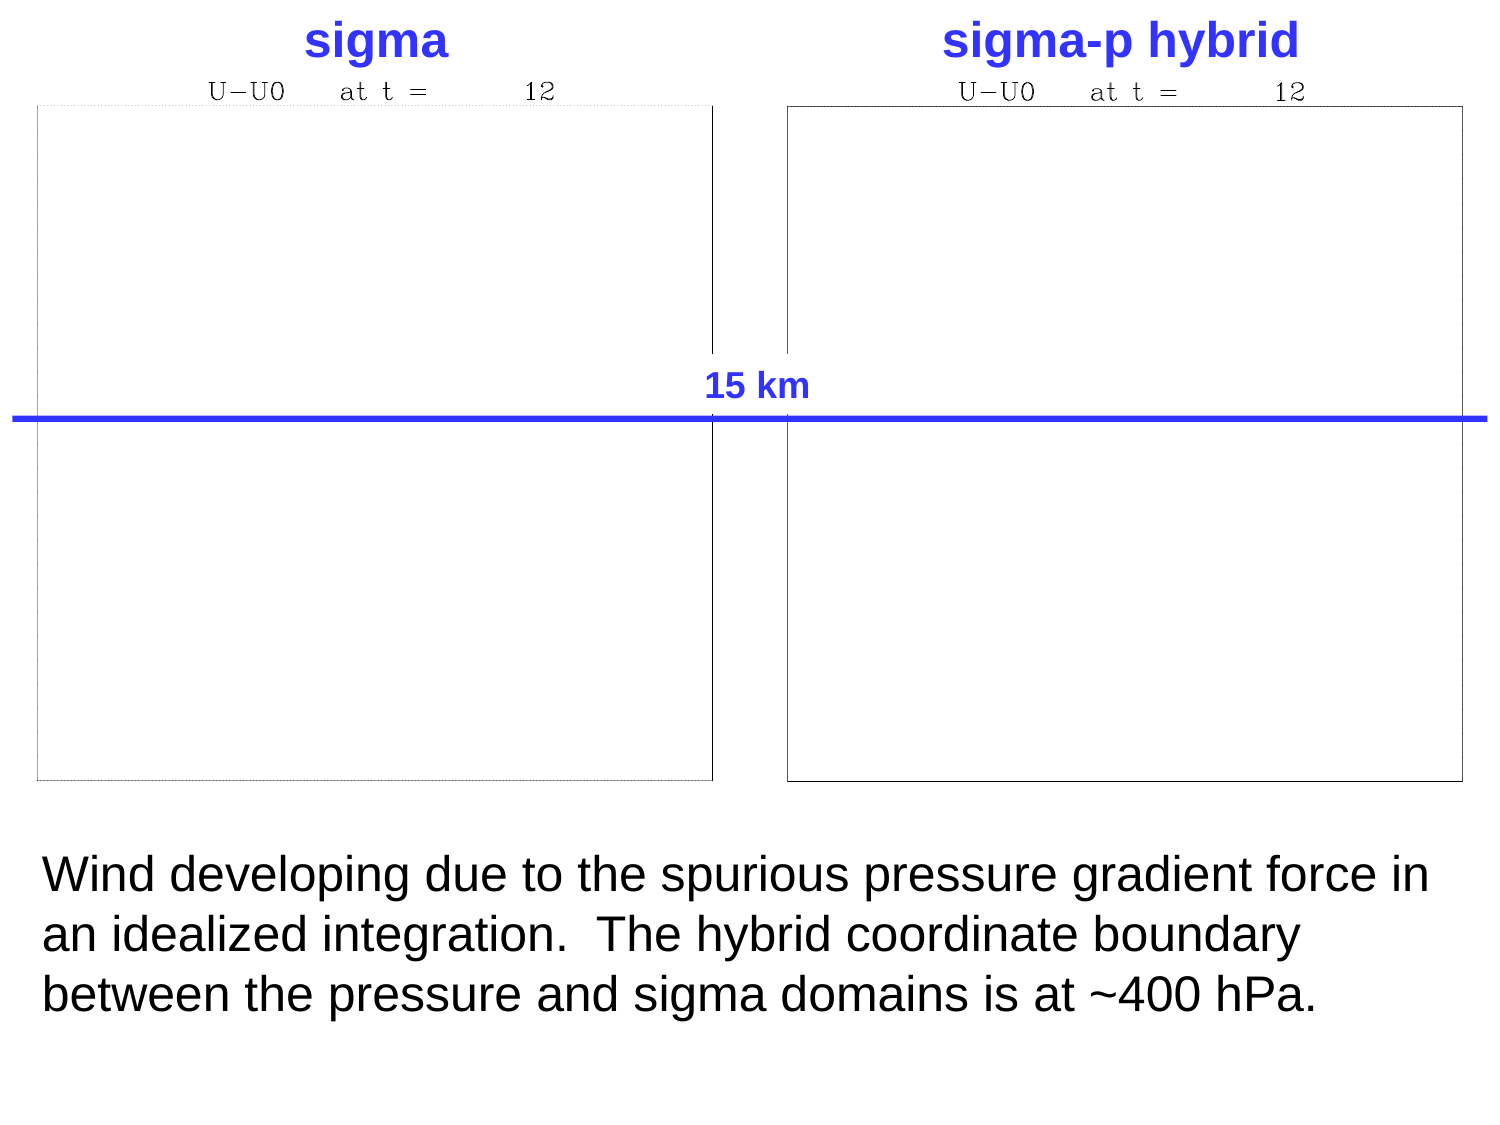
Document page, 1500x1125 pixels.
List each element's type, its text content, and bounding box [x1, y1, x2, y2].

text_box sigma-p hybrid [927, 0, 1335, 67]
picture [0, 68, 1500, 819]
text_box sigma [289, 0, 508, 66]
text_box Wind developing due to the spurious pressure gradient force in an idealized integration. The hybrid coordinate boundary between the pressure and sigma domains is at ~400 hPa. [27, 834, 1474, 1030]
